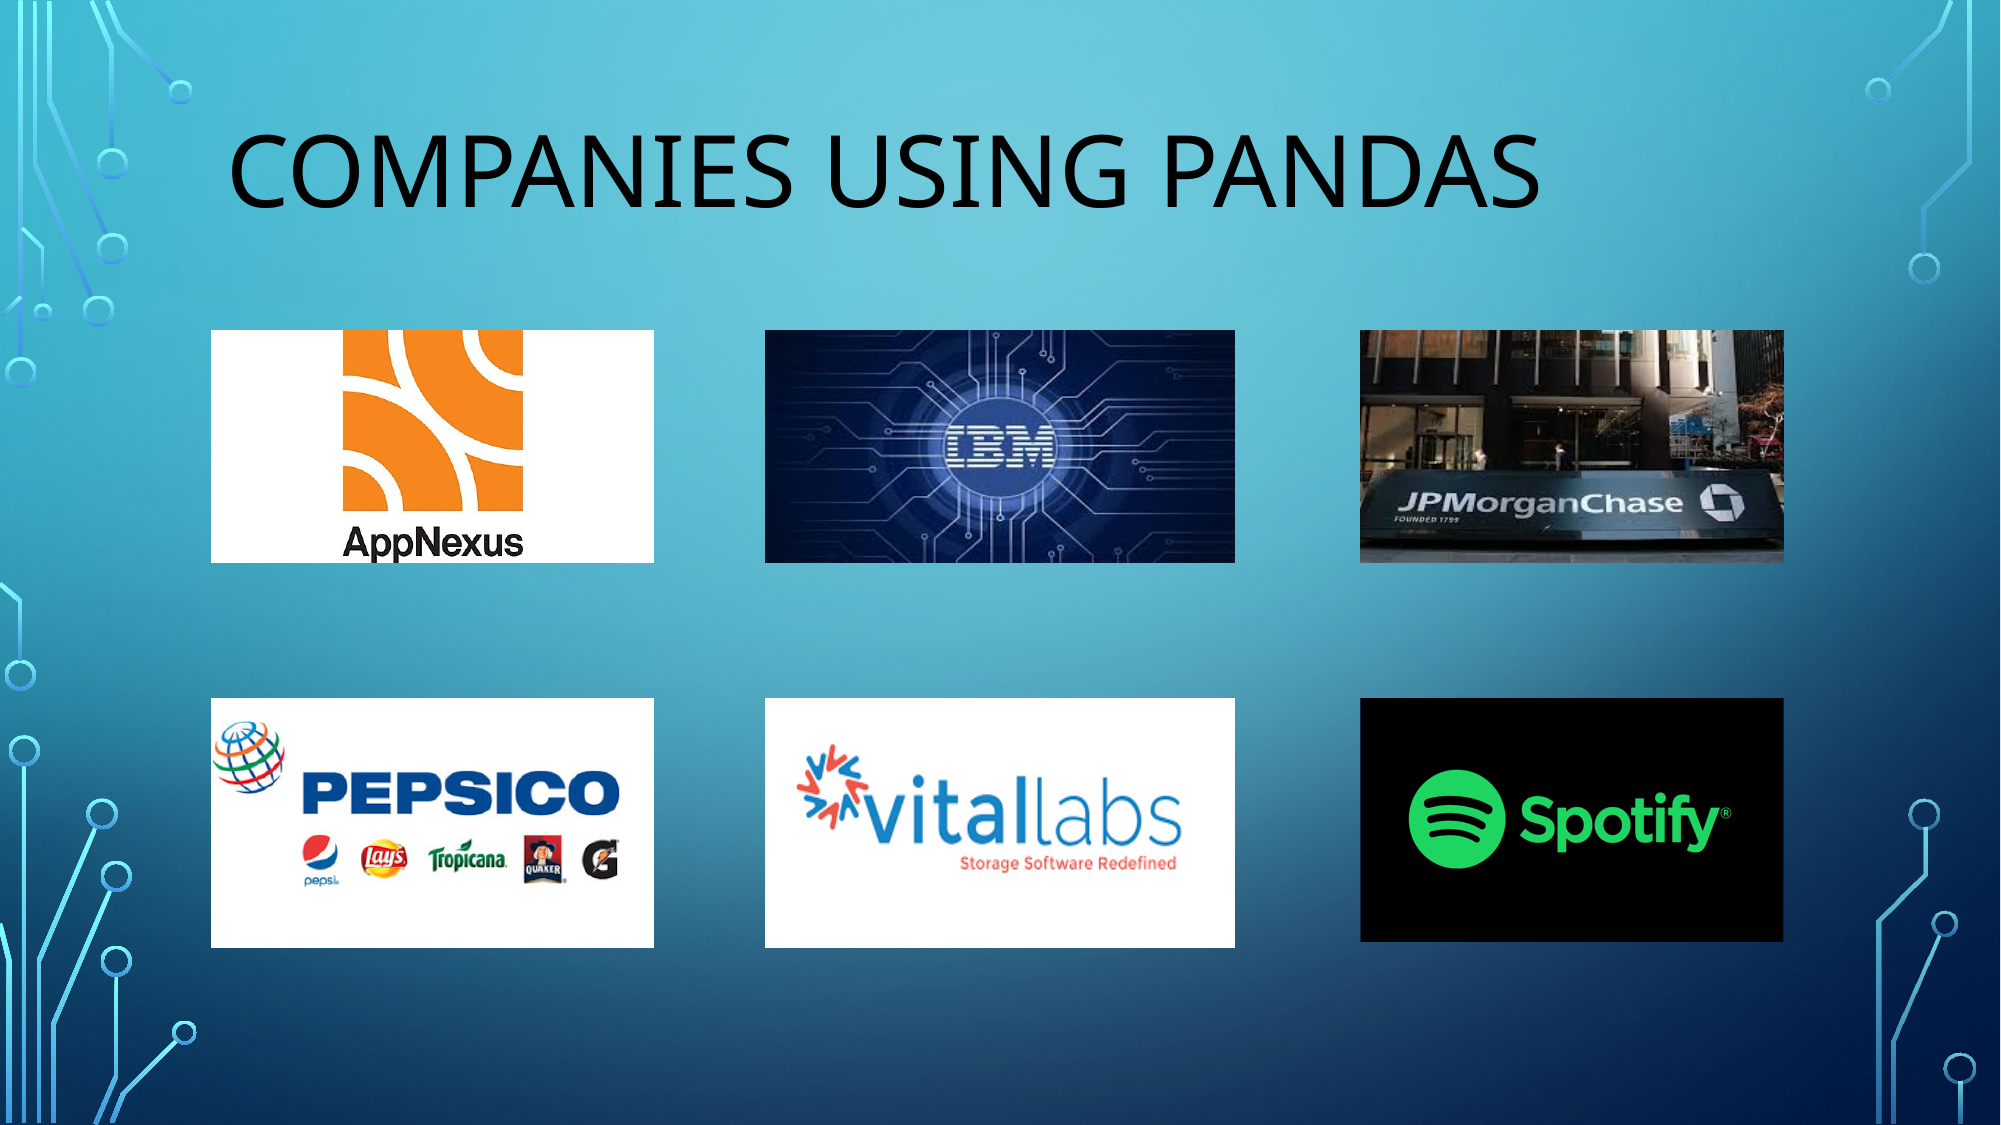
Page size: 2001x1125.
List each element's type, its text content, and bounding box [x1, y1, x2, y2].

title Companies using pandas [211, 53, 1837, 297]
picture [765, 698, 1235, 948]
picture [1360, 330, 1784, 563]
picture [1360, 698, 1784, 942]
picture [211, 698, 654, 948]
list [211, 330, 654, 563]
picture [765, 330, 1235, 563]
